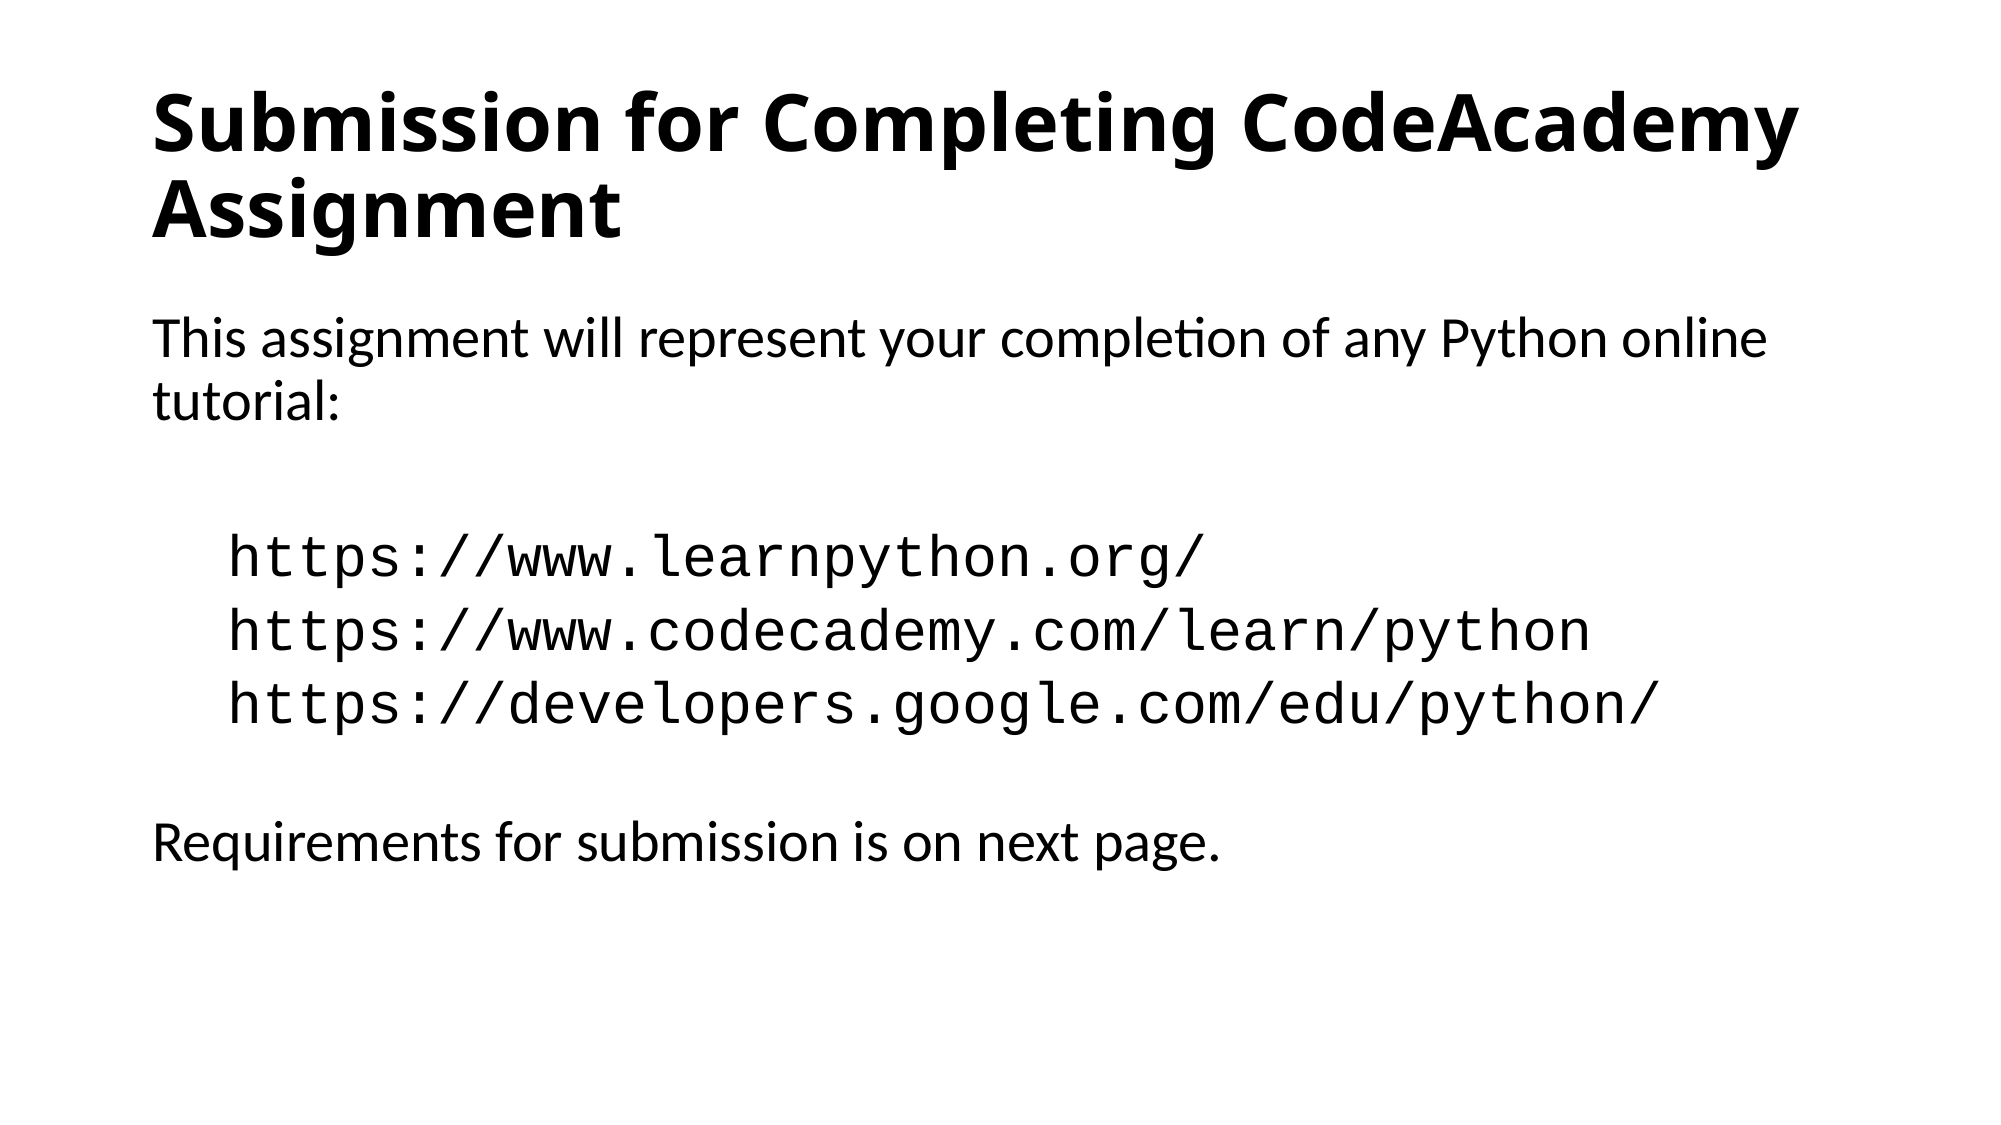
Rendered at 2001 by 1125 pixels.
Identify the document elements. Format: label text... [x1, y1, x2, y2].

list This assignment will represent your completion of any Python online tutorial: https://www.learnpython.org/ https://www.codecademy.com/learn/python https://developers.google.com/edu/python/ Requirements for submission is on next page. [137, 299, 1827, 1014]
title Submission for Completing CodeAcademy Assignment [137, 59, 2000, 278]
